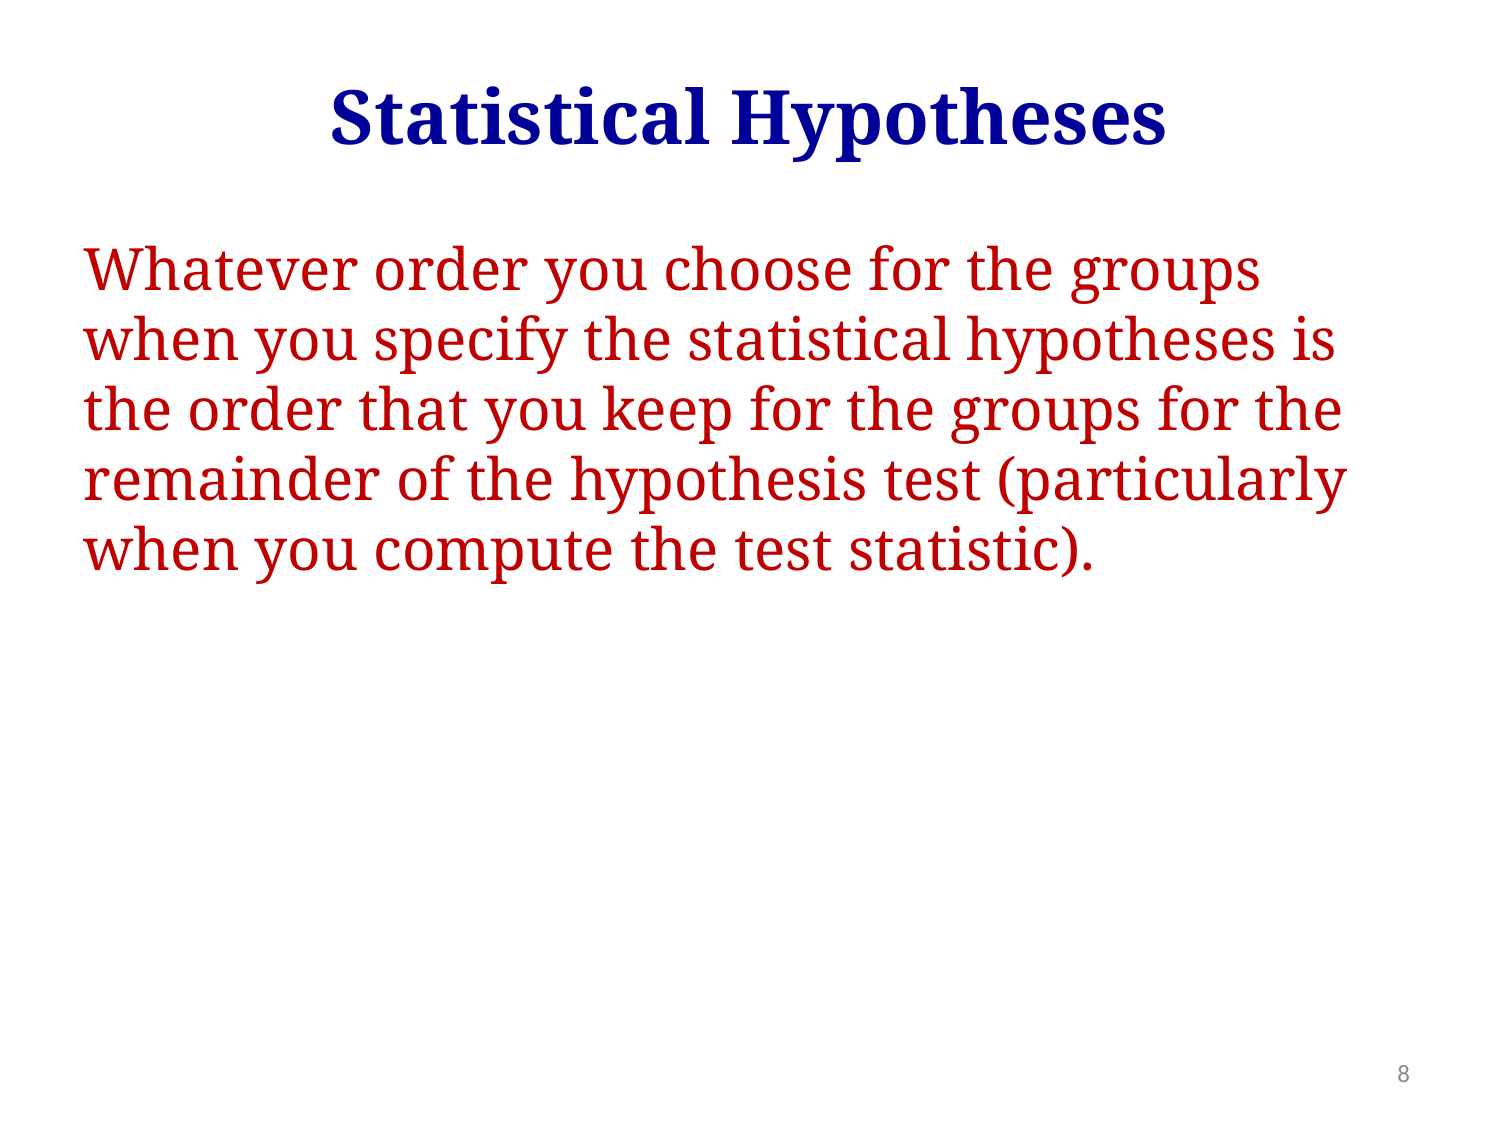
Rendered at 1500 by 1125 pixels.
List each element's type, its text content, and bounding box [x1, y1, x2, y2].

slide_number 8 [1074, 1042, 1425, 1103]
list Whatever order you choose for the groups when you specify the statistical hypotheses is the order that you keep for the groups for the remainder of the hypothesis test (particularly when you compute the test statistic). [68, 224, 1432, 613]
text_box Statistical Hypotheses [112, 62, 1388, 281]
